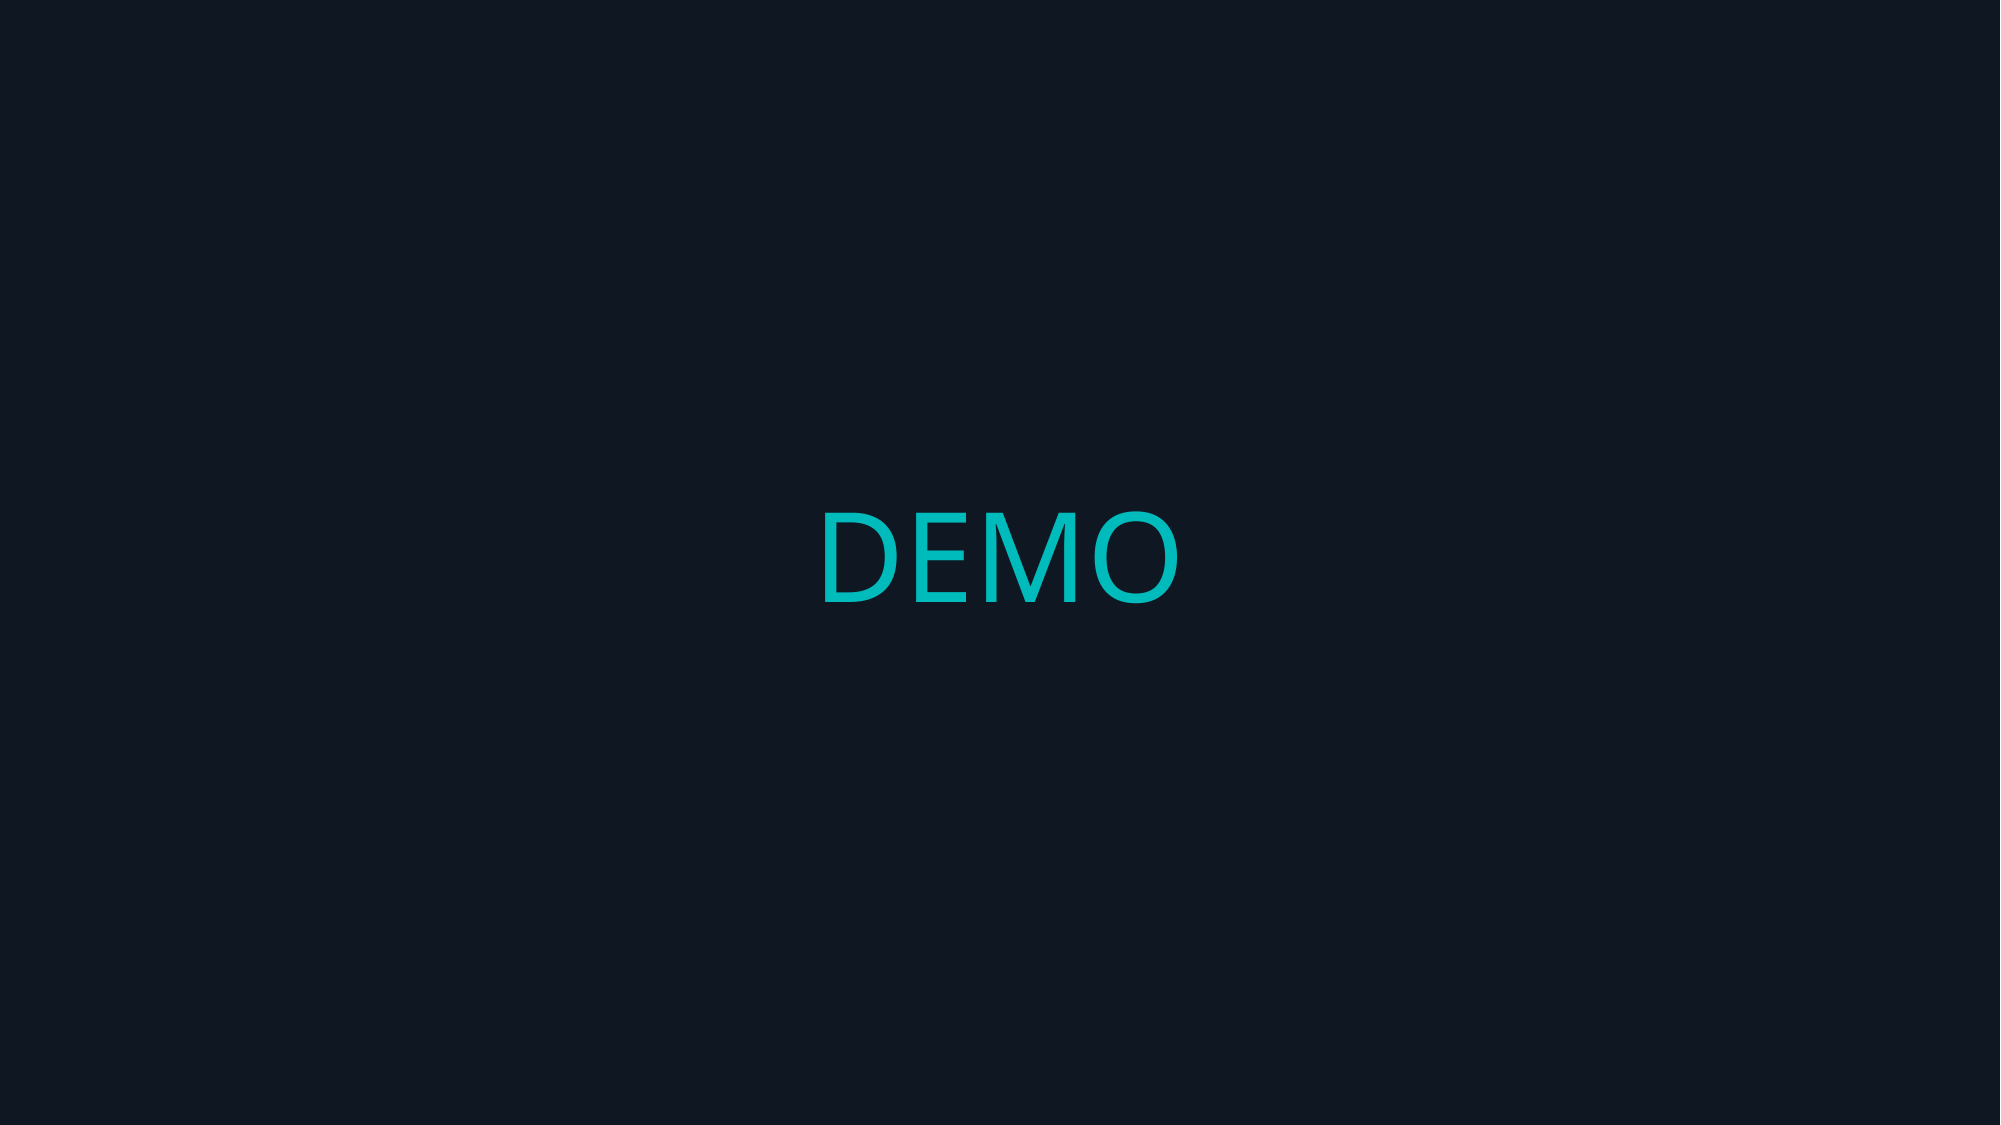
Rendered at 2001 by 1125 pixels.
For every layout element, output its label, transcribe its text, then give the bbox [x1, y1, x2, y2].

list DEMO [241, 386, 1759, 739]
